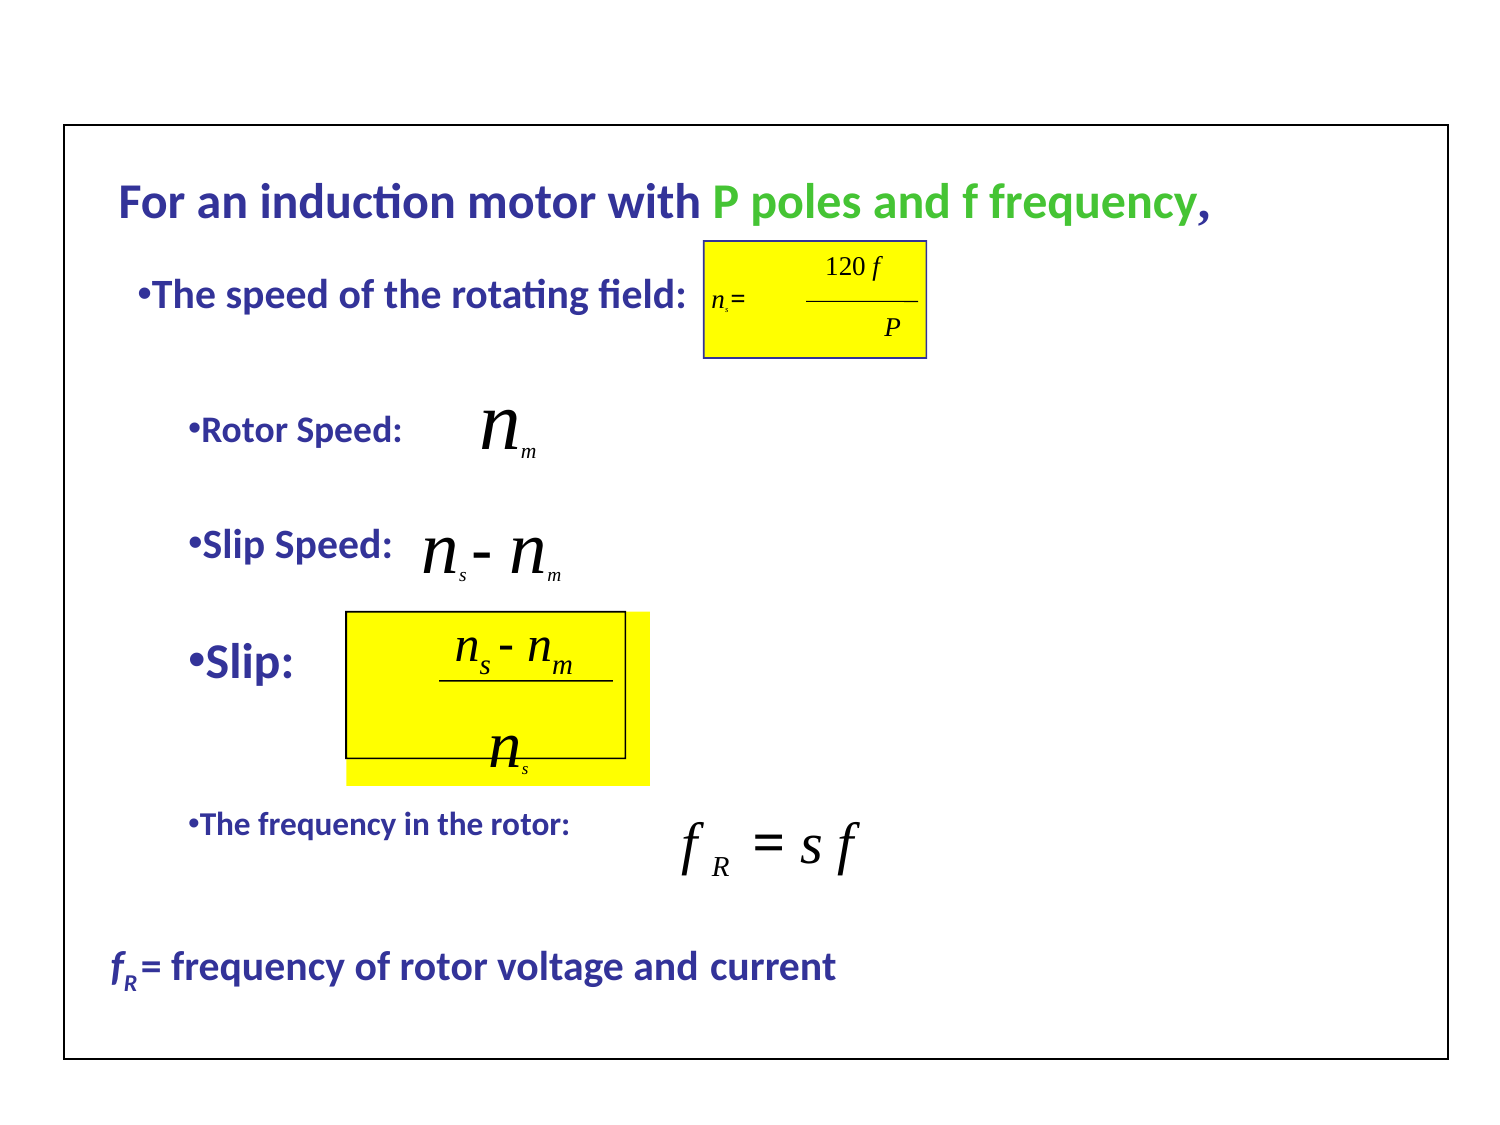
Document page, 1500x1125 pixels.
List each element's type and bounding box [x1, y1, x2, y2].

text_box [62, 124, 1449, 1060]
